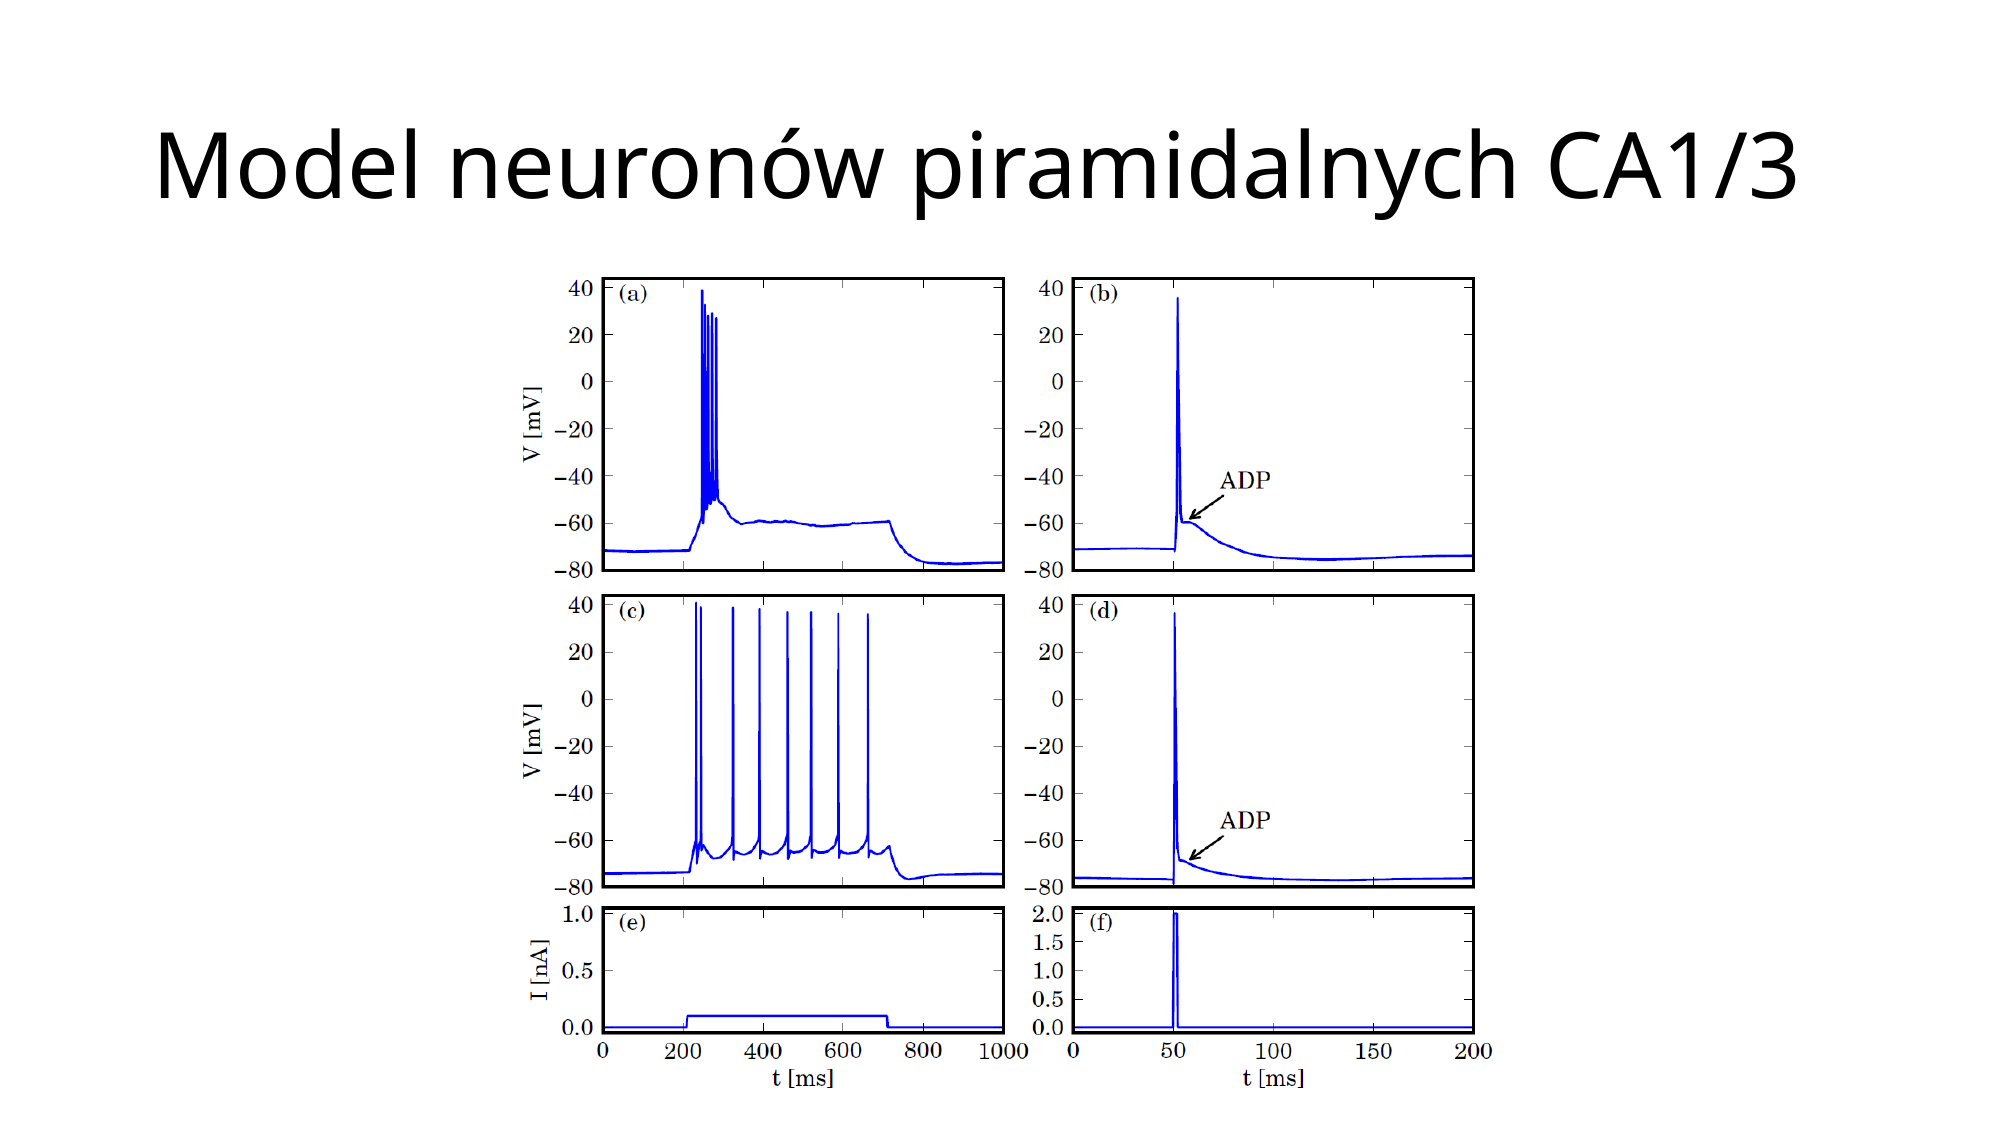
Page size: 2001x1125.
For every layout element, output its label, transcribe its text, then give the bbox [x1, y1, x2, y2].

title Model neuronów piramidalnych CA1/3 [137, 59, 1863, 278]
picture [498, 248, 1502, 1125]
